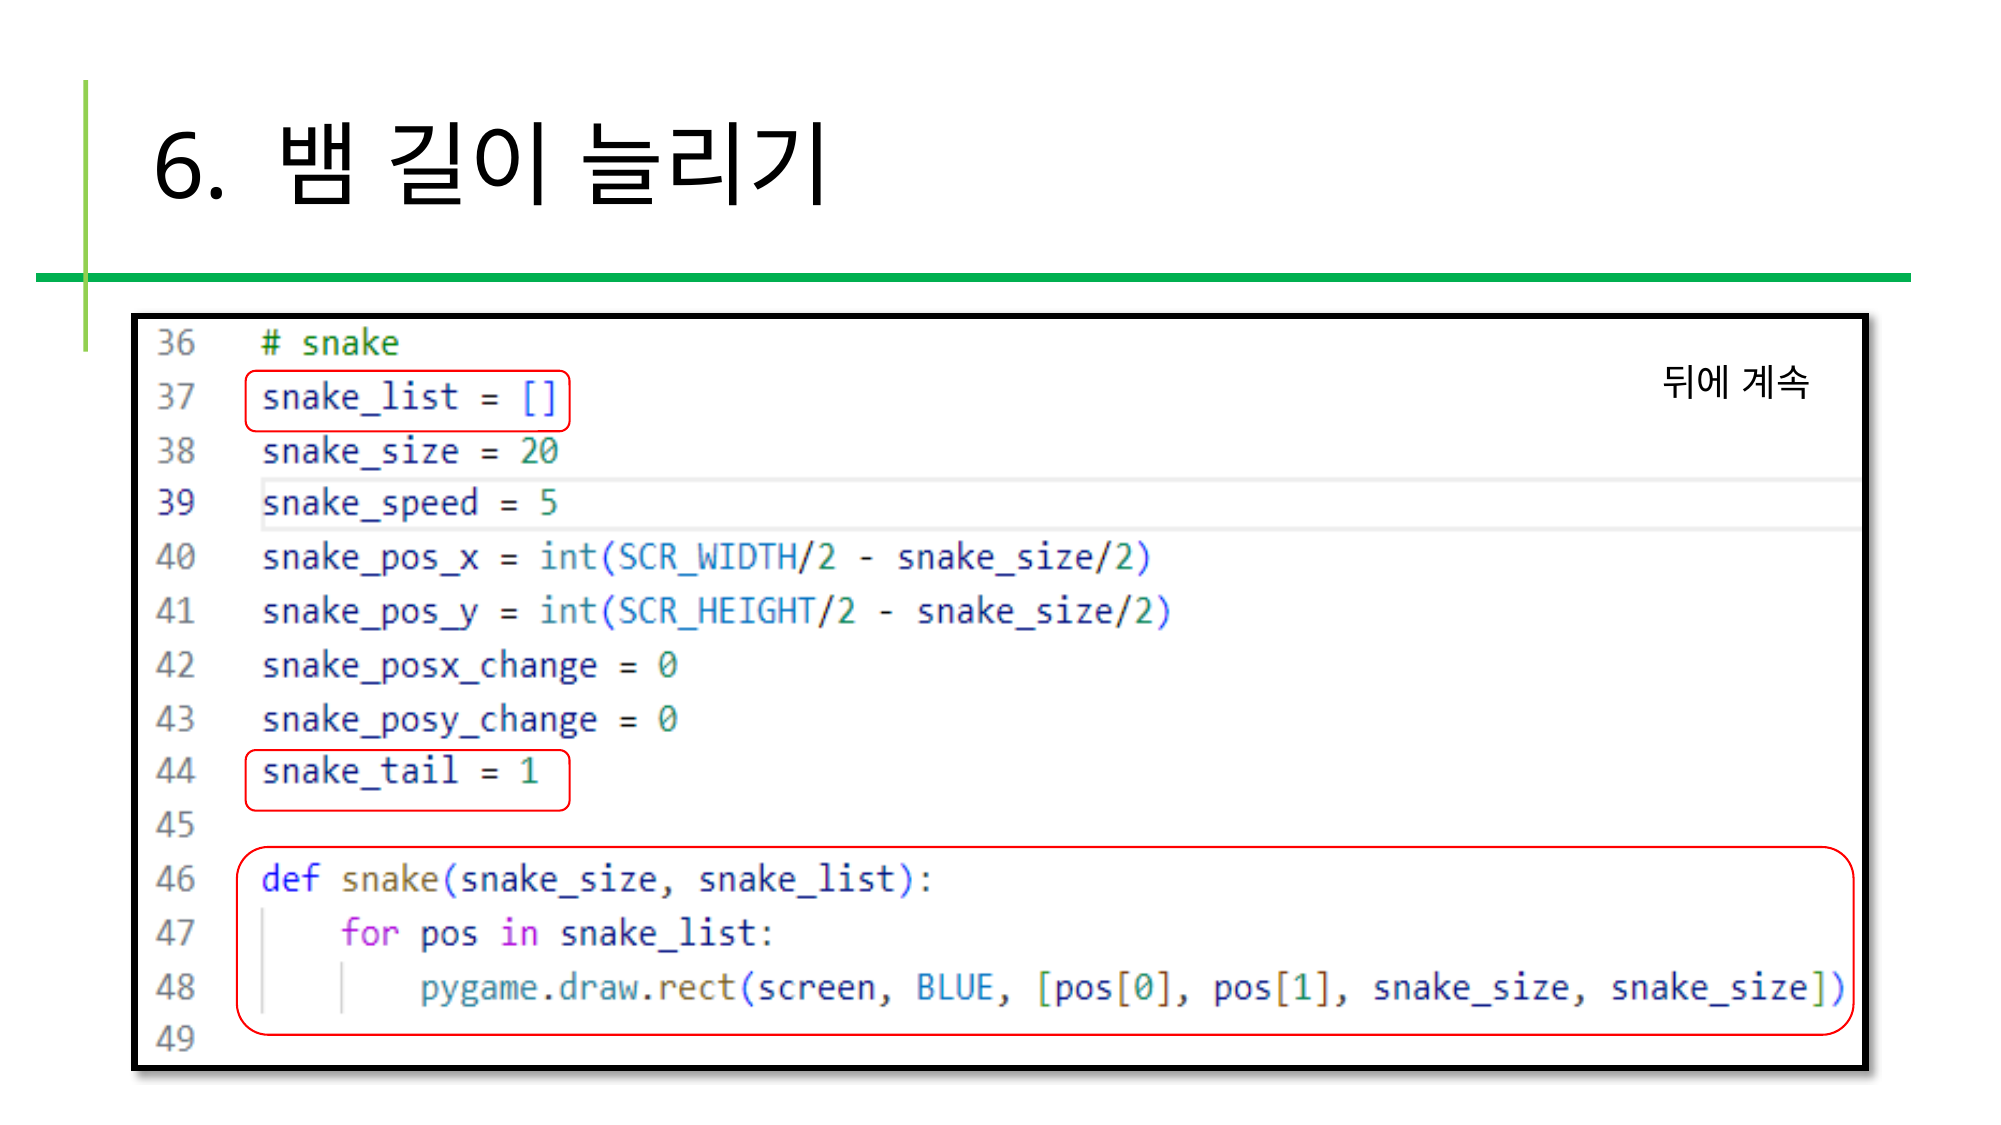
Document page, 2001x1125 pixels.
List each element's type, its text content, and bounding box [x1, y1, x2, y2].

title 6. 뱀 길이 늘리기 [137, 59, 1863, 273]
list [137, 318, 1863, 1066]
